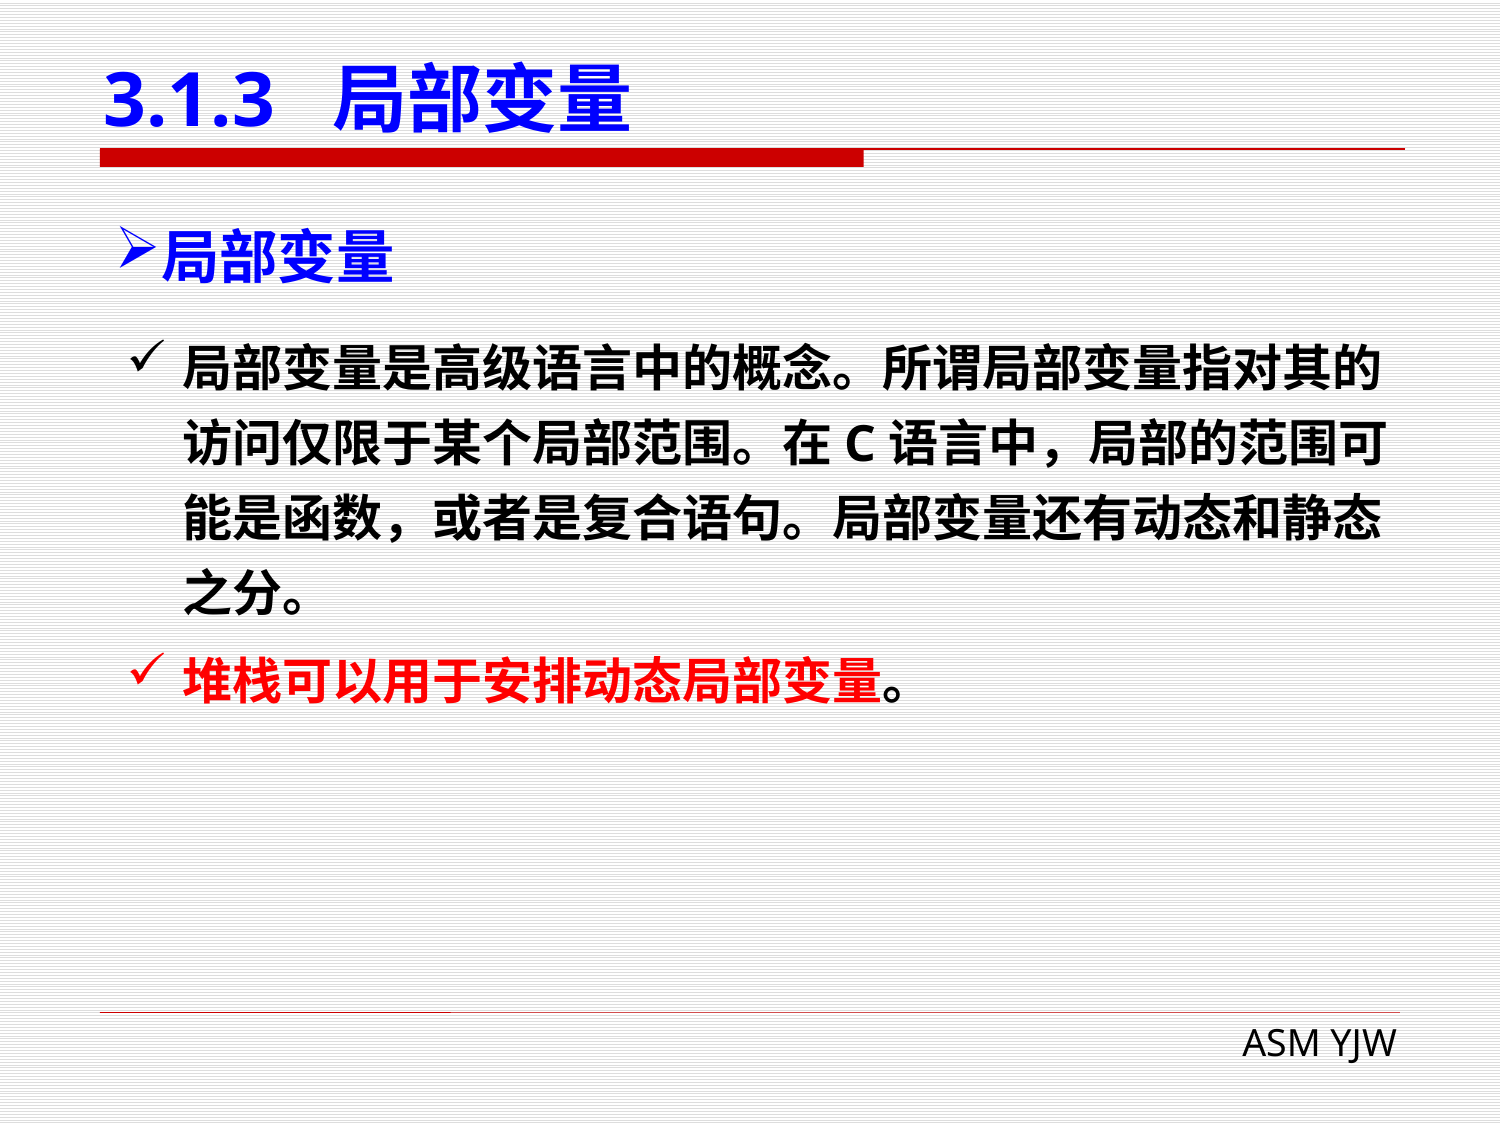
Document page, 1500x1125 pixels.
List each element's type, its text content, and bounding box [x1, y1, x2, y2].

text_box 局部变量 [100, 184, 1400, 298]
title 3.1.3 局部变量 [88, 42, 1448, 149]
text_box 局部变量是高级语言中的概念。所谓局部变量指对其的访问仅限于某个局部范围。在C语言中，局部的范围可能是函数，或者是复合语句。局部变量还有动态和静态之分。 堆栈可以用于安排动态局部变量。 [111, 314, 1412, 717]
